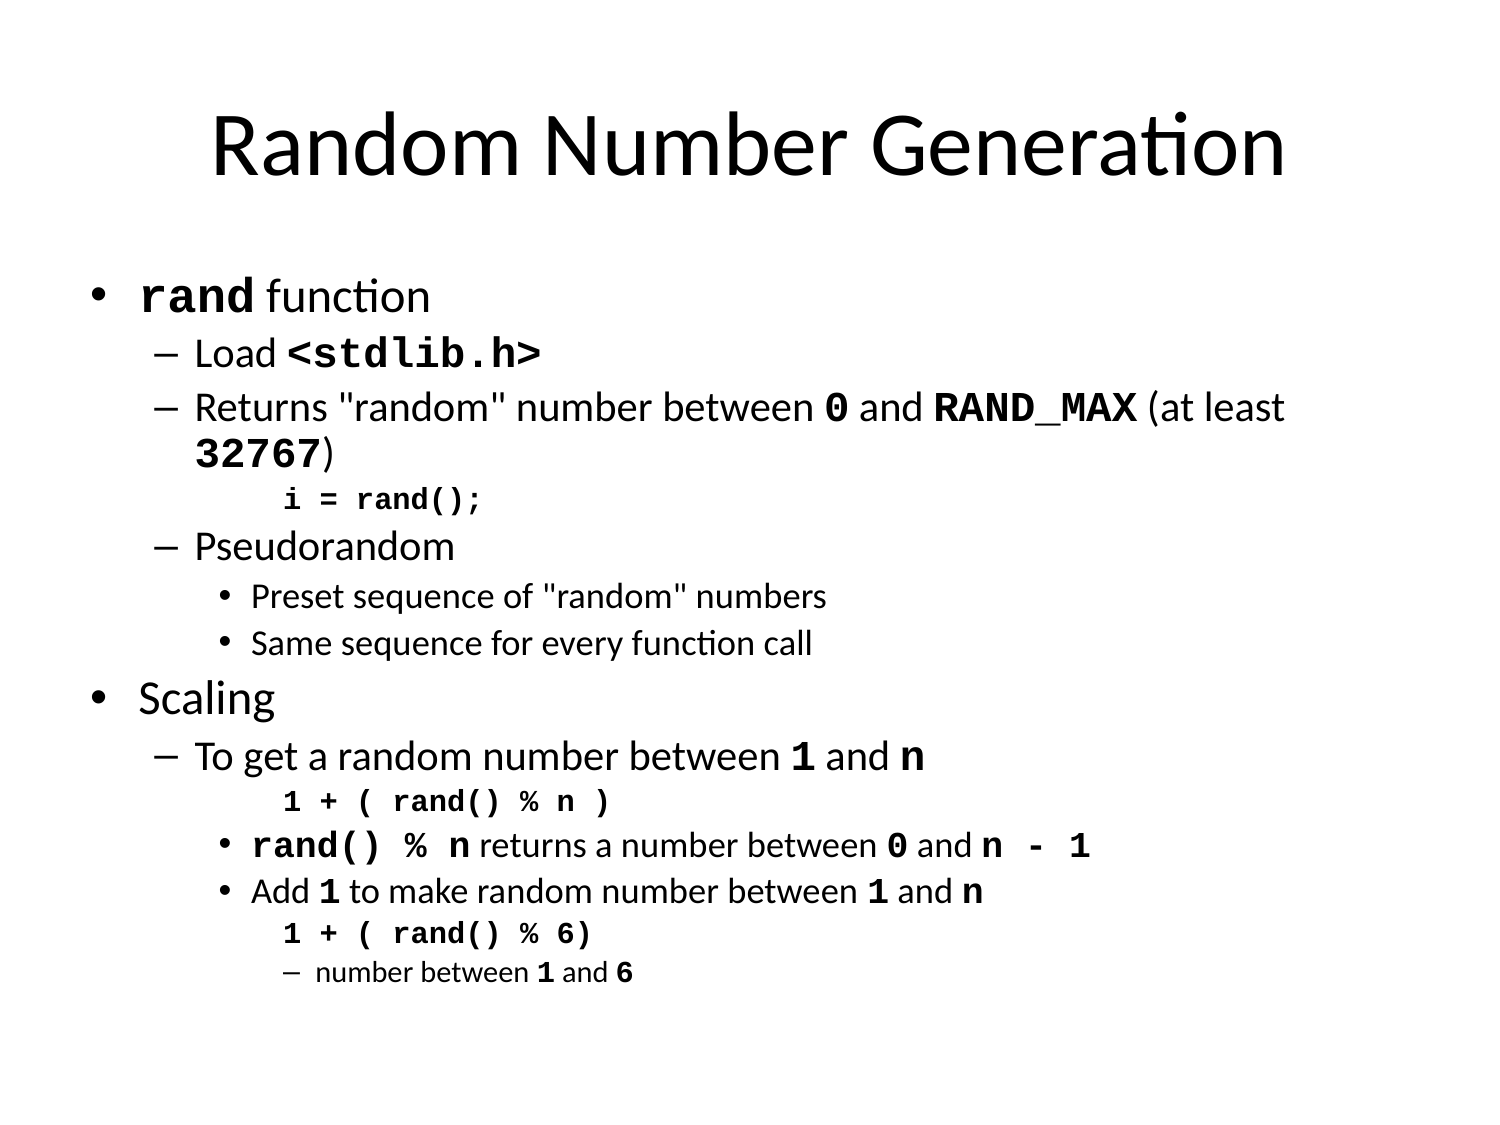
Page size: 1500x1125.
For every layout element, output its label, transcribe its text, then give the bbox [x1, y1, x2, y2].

title Random Number Generation [75, 45, 1425, 233]
list rand function Load <stdlib.h> Returns "random" number between 0 and RAND_MAX (at least 32767) i = rand(); Pseudorandom Preset sequence of "random" numbers Same sequence for every function call Scaling To get a random number between 1 and n 1 + ( rand() % n ) rand() % n returns a number between 0 and n - 1 Add 1 to make random number between 1 and n 1 + ( rand() % 6) number between 1 and 6 [75, 262, 1425, 1005]
